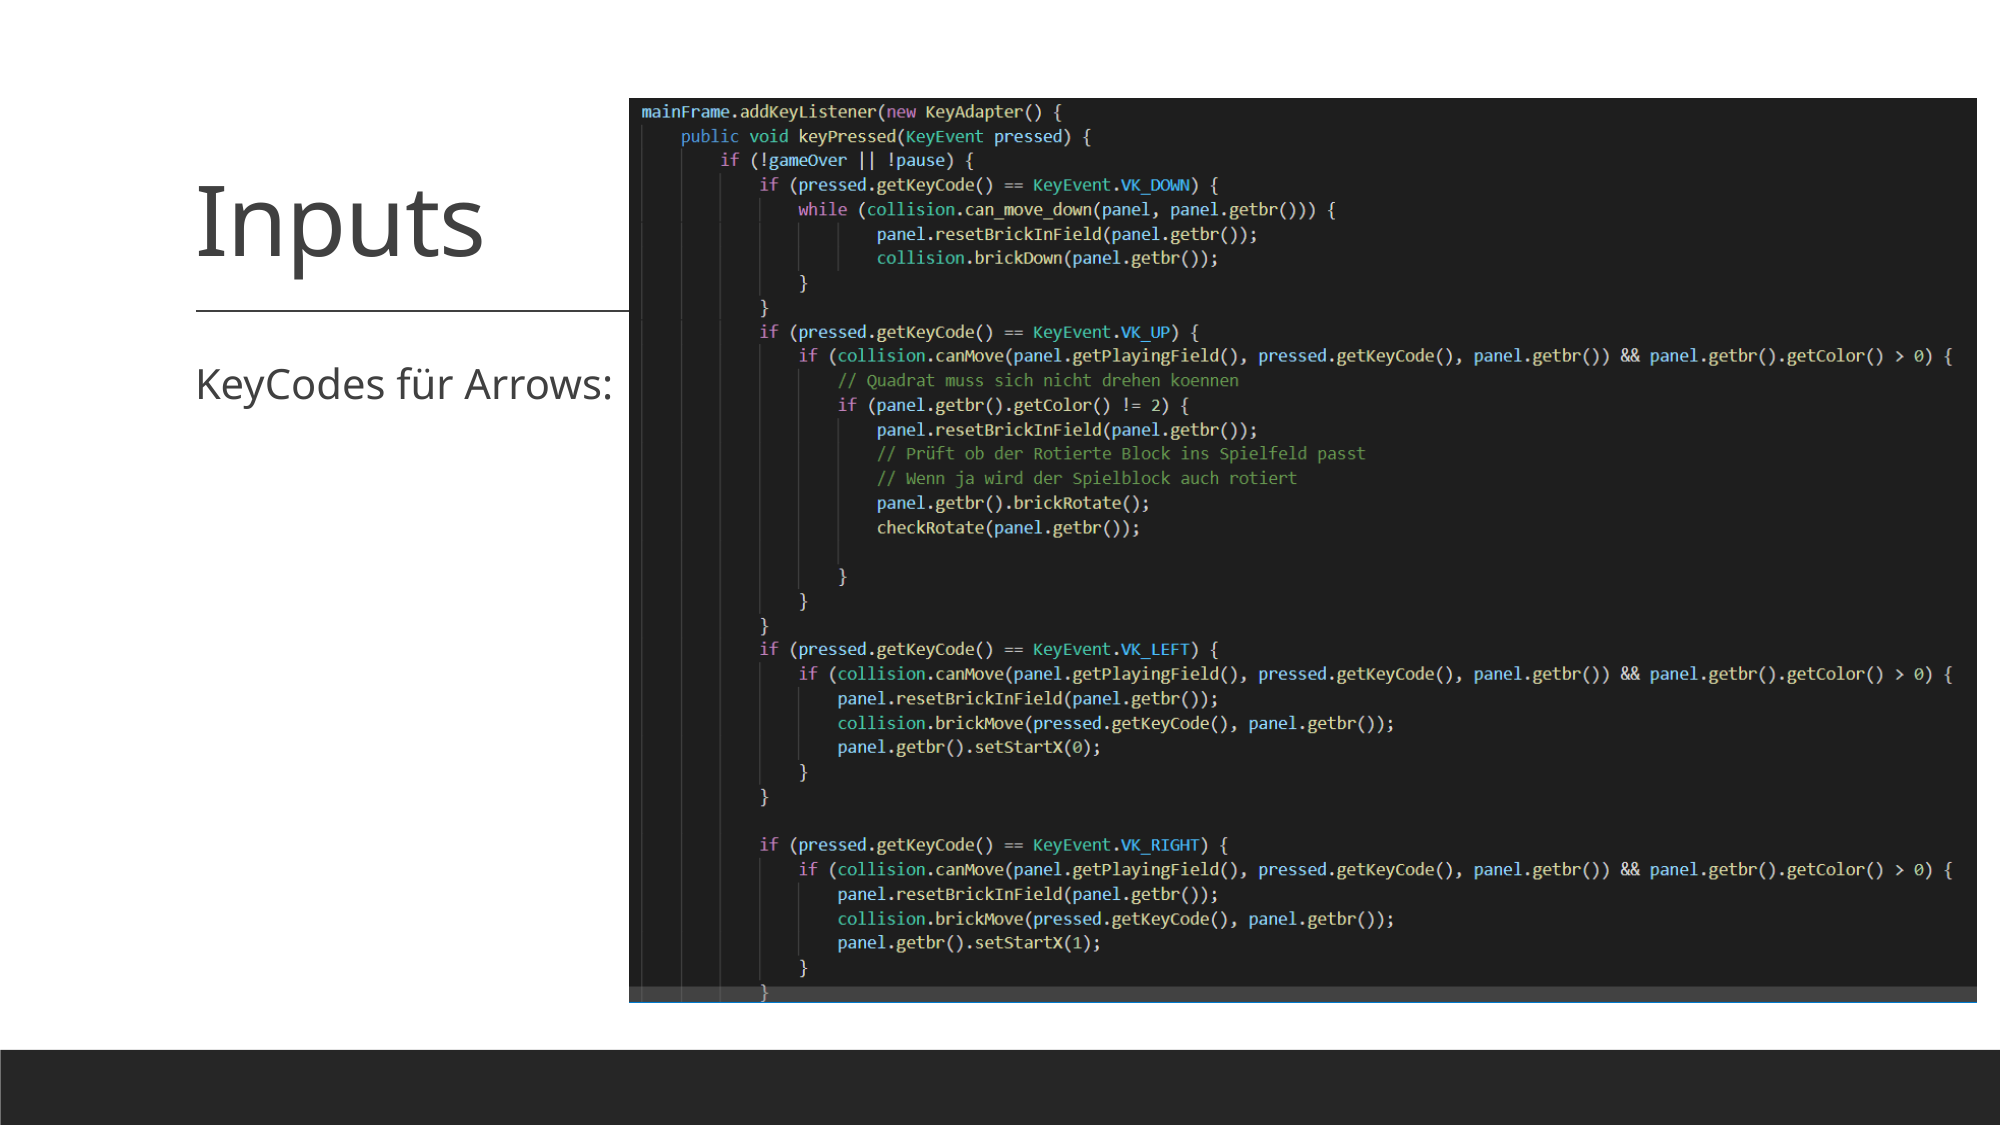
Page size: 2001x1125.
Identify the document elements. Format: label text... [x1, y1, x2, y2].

title Inputs [180, 47, 1830, 285]
list KeyCodes für Arrows: [180, 345, 627, 963]
picture [628, 97, 1978, 1004]
